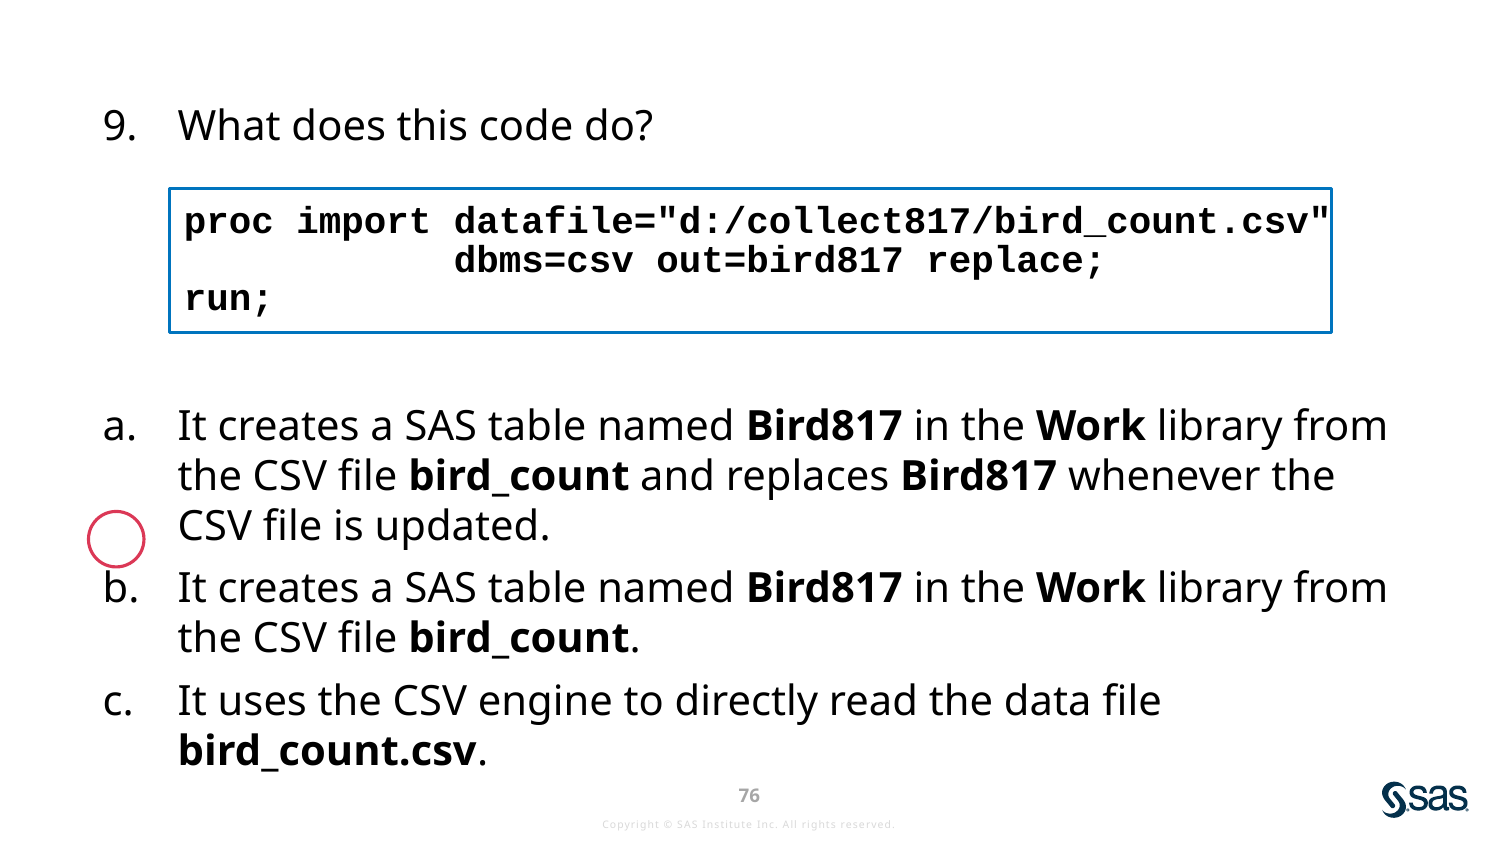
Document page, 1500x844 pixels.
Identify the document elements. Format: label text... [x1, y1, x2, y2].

list What does this code do? It creates a SAS table named Bird817 in the Work library from the CSV file bird_count and replaces Bird817 whenever the CSV file is updated. It creates a SAS table named Bird817 in the Work library from the CSV file bird_count. It uses the CSV engine to directly read the data file bird_count.csv. [102, 98, 1398, 696]
text_box proc import datafile="d:/collect817/bird_count.csv" dbms=csv out=bird817 replace; run; [169, 188, 1332, 333]
text_box [86, 509, 147, 570]
